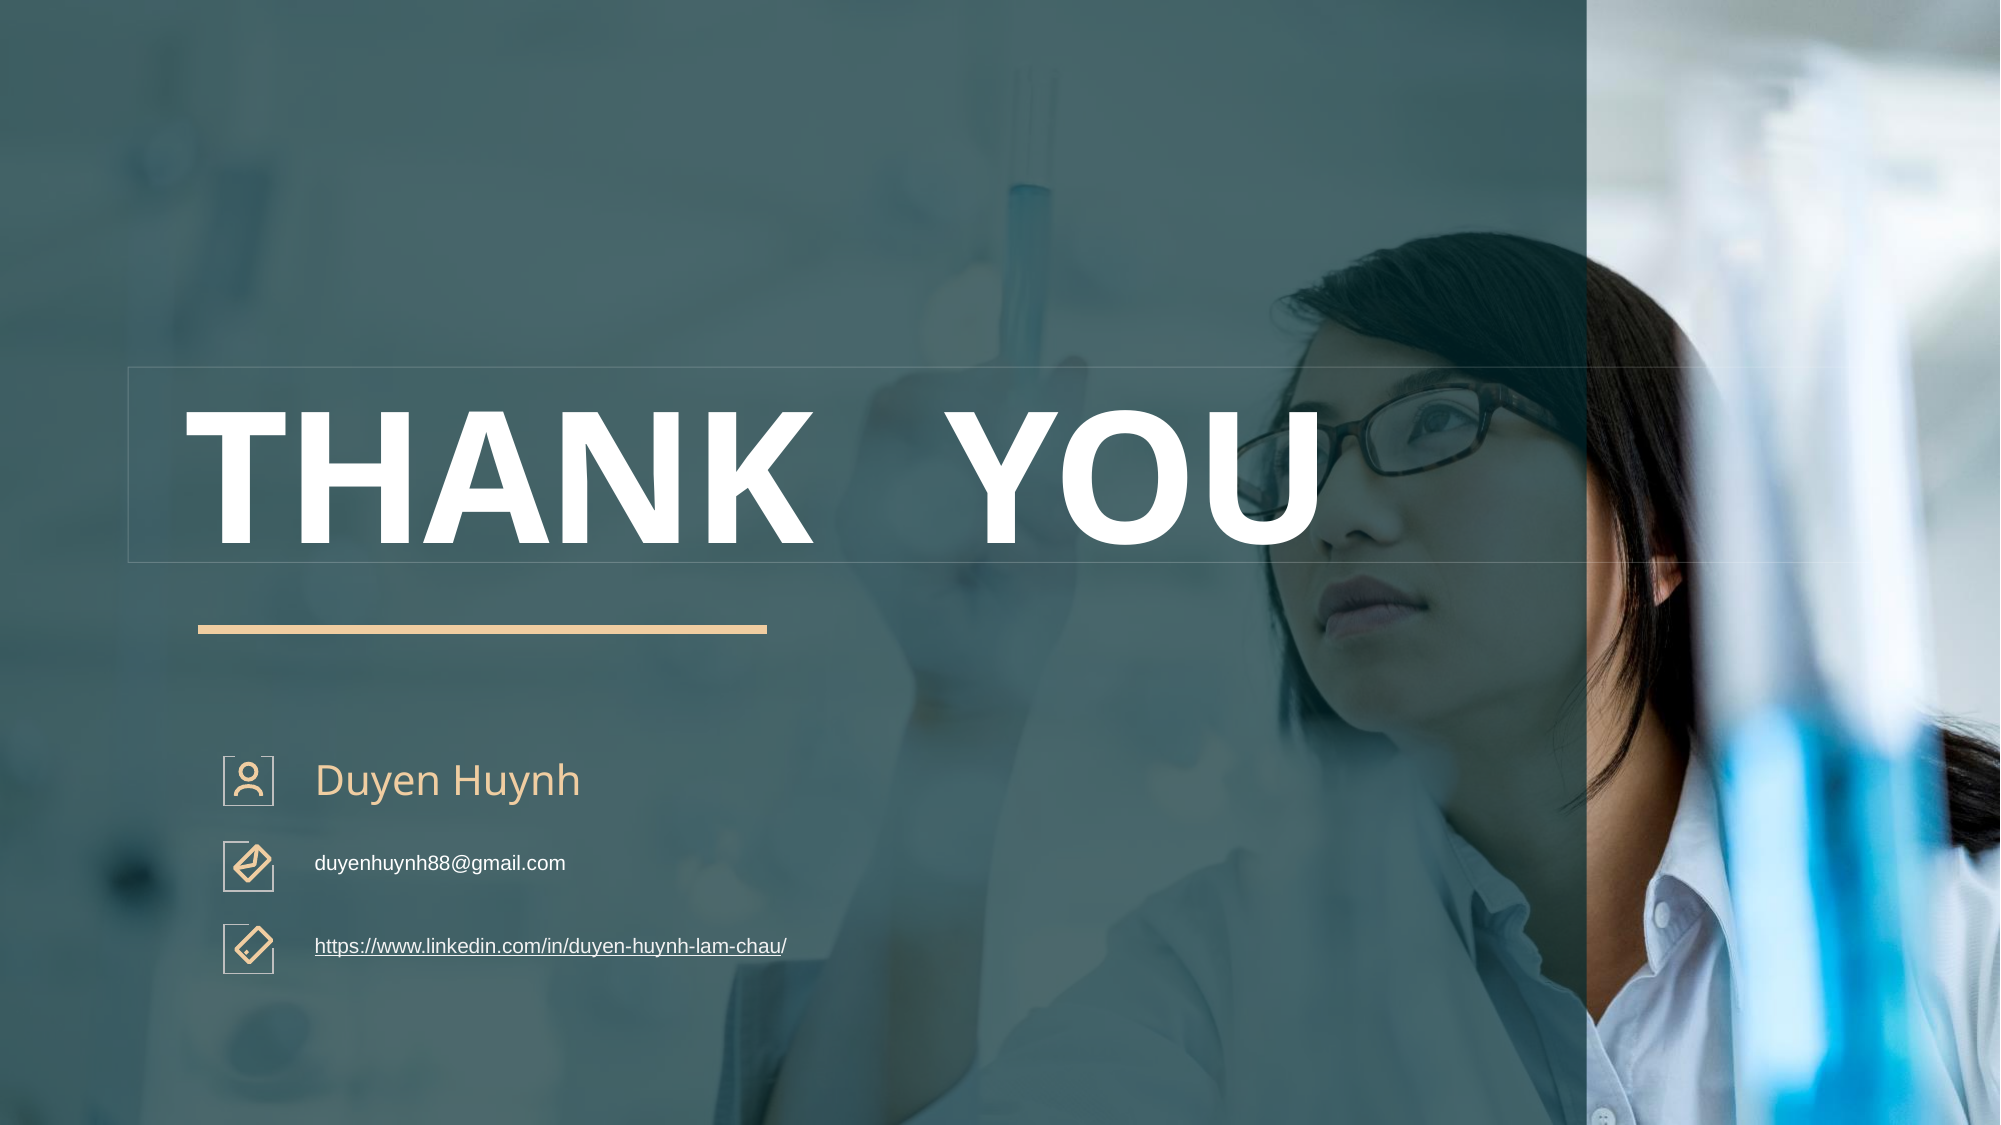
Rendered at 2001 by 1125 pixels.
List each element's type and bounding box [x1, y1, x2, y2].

text_box [223, 755, 274, 806]
text_box [223, 924, 274, 974]
text_box [223, 841, 274, 892]
picture [0, 0, 2000, 1125]
